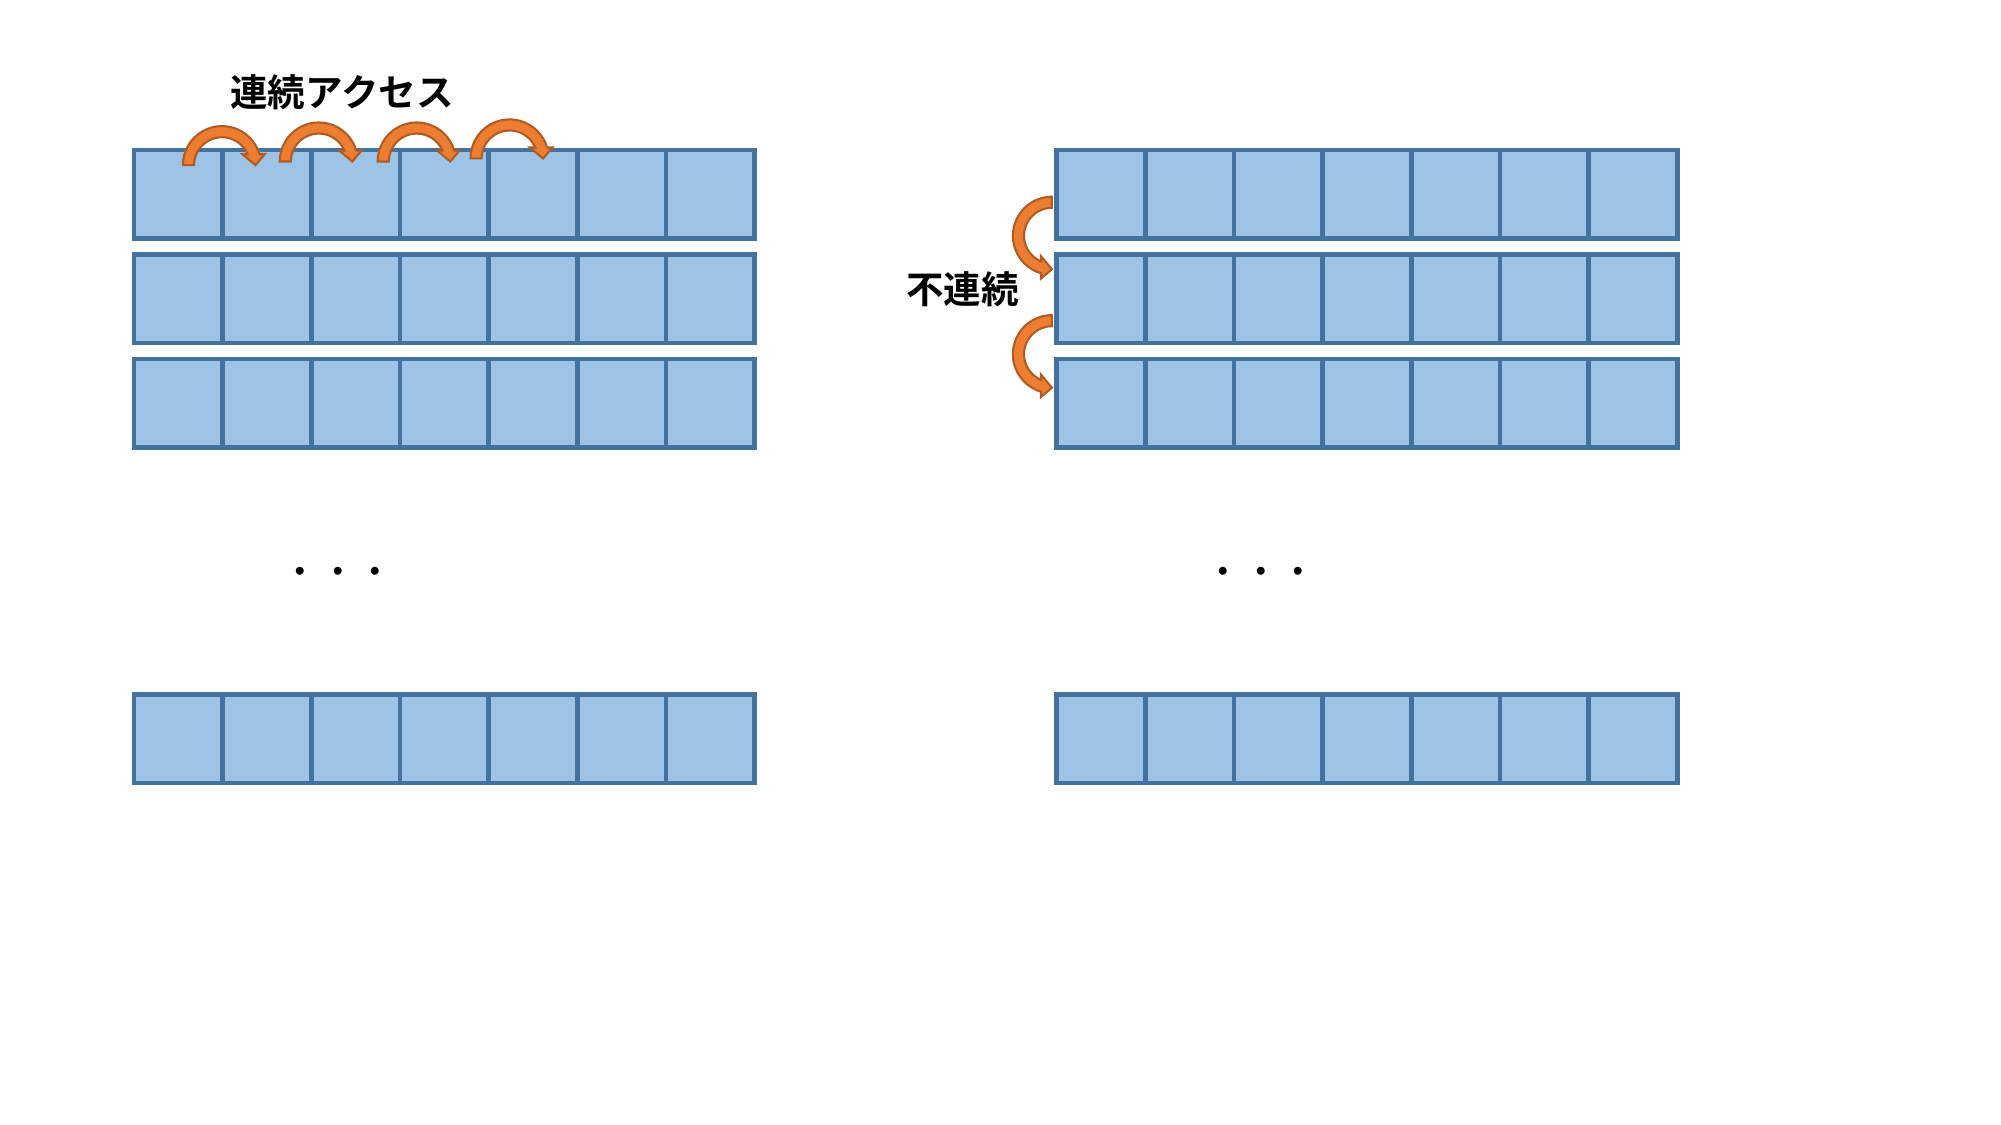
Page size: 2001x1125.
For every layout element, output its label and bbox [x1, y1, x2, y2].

text_box [134, 61, 755, 783]
text_box [890, 149, 1678, 783]
